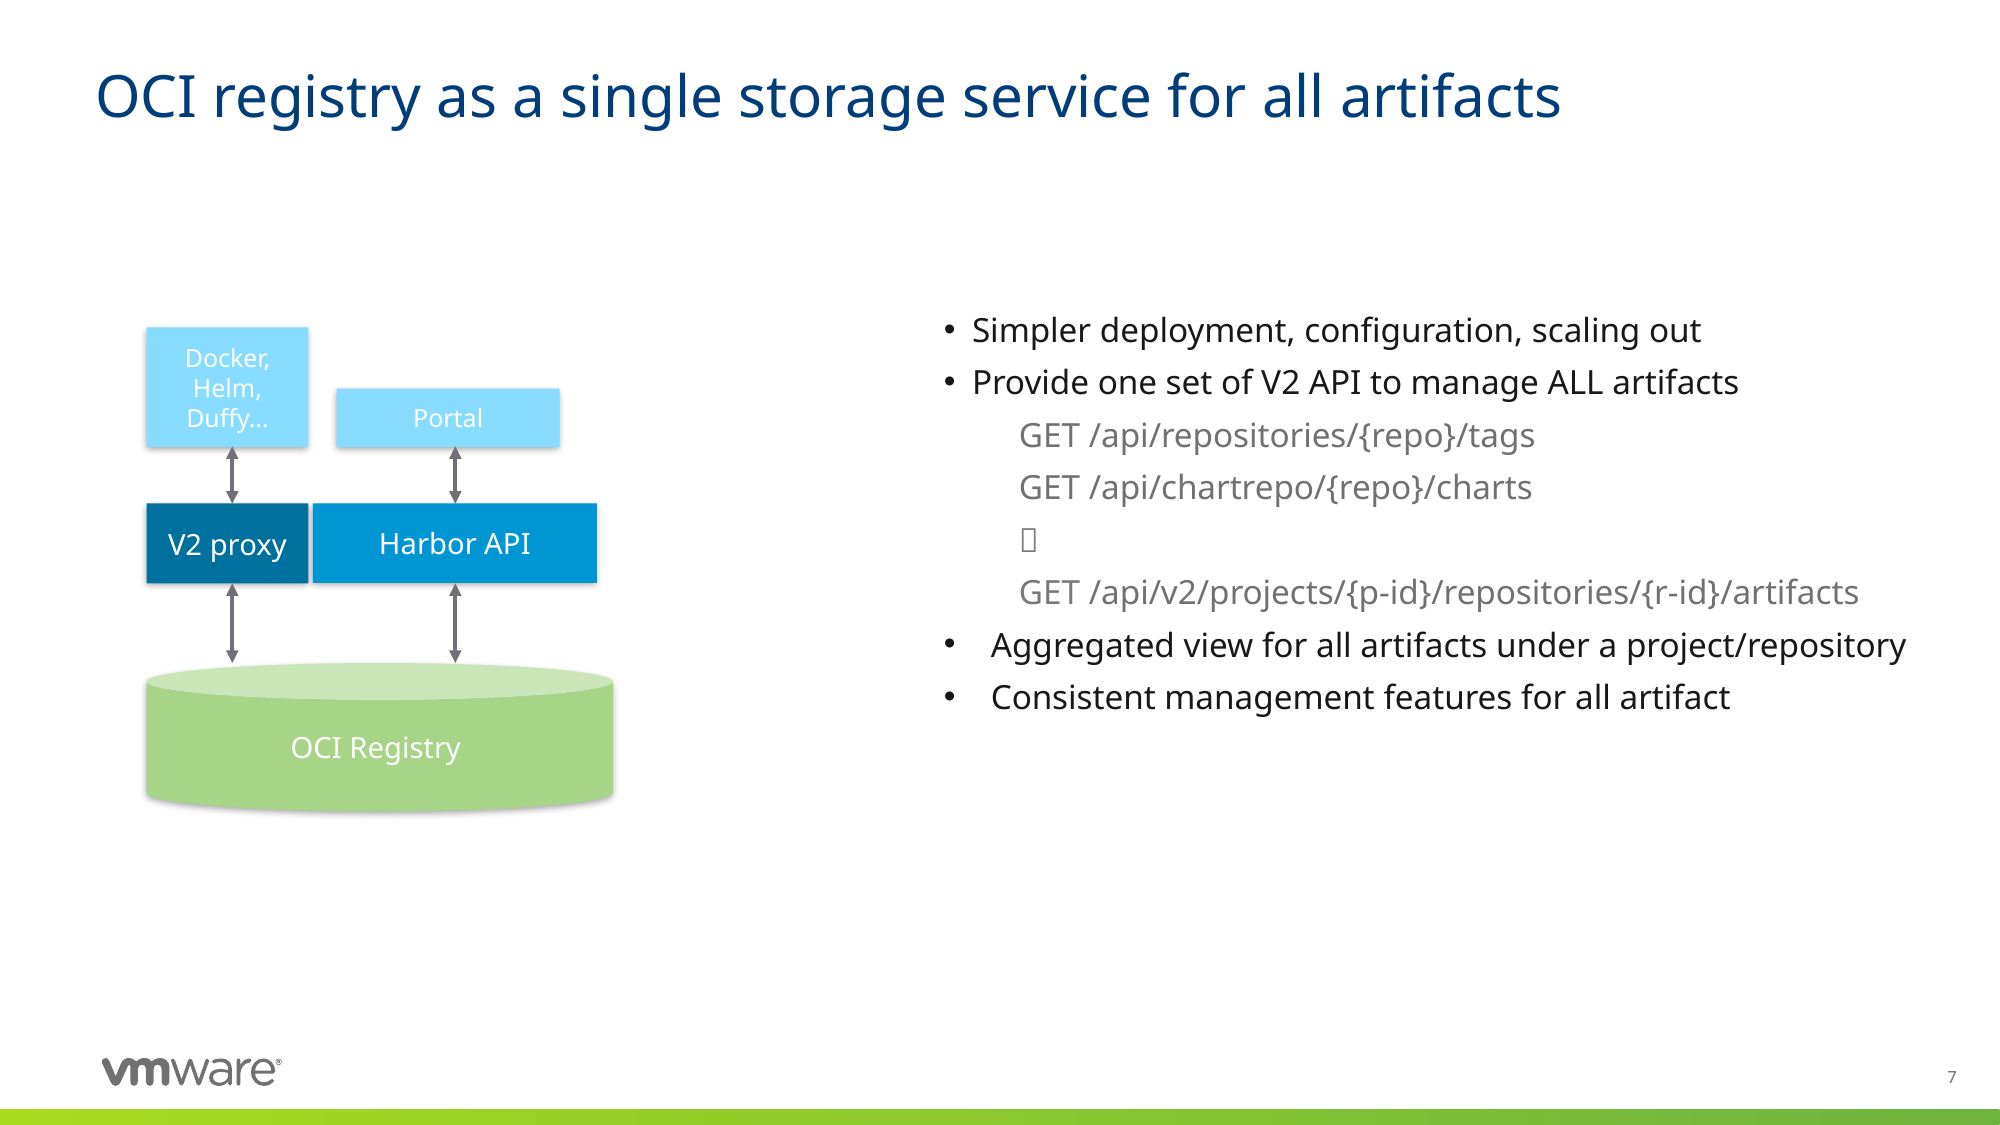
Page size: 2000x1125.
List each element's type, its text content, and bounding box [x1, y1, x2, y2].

text_box Simpler deployment, configuration, scaling out Provide one set of V2 API to manage ALL artifacts GET /api/repositories/{repo}/tags GET /api/chartrepo/{repo}/charts  GET /api/v2/projects/{p-id}/repositories/{r-id}/artifacts Aggregated view for all artifacts under a project/repository Consistent management features for all artifact [943, 309, 1928, 717]
text_box OCI Registry [145, 663, 614, 813]
text_box Portal [336, 388, 560, 448]
title OCI registry as a single storage service for all artifacts [95, 67, 1900, 131]
text_box OCI Registry [234, 662, 451, 668]
text_box V2 proxy [146, 503, 309, 584]
text_box Docker, Helm, Duffy… [146, 327, 309, 448]
text_box Harbor API [312, 503, 598, 584]
